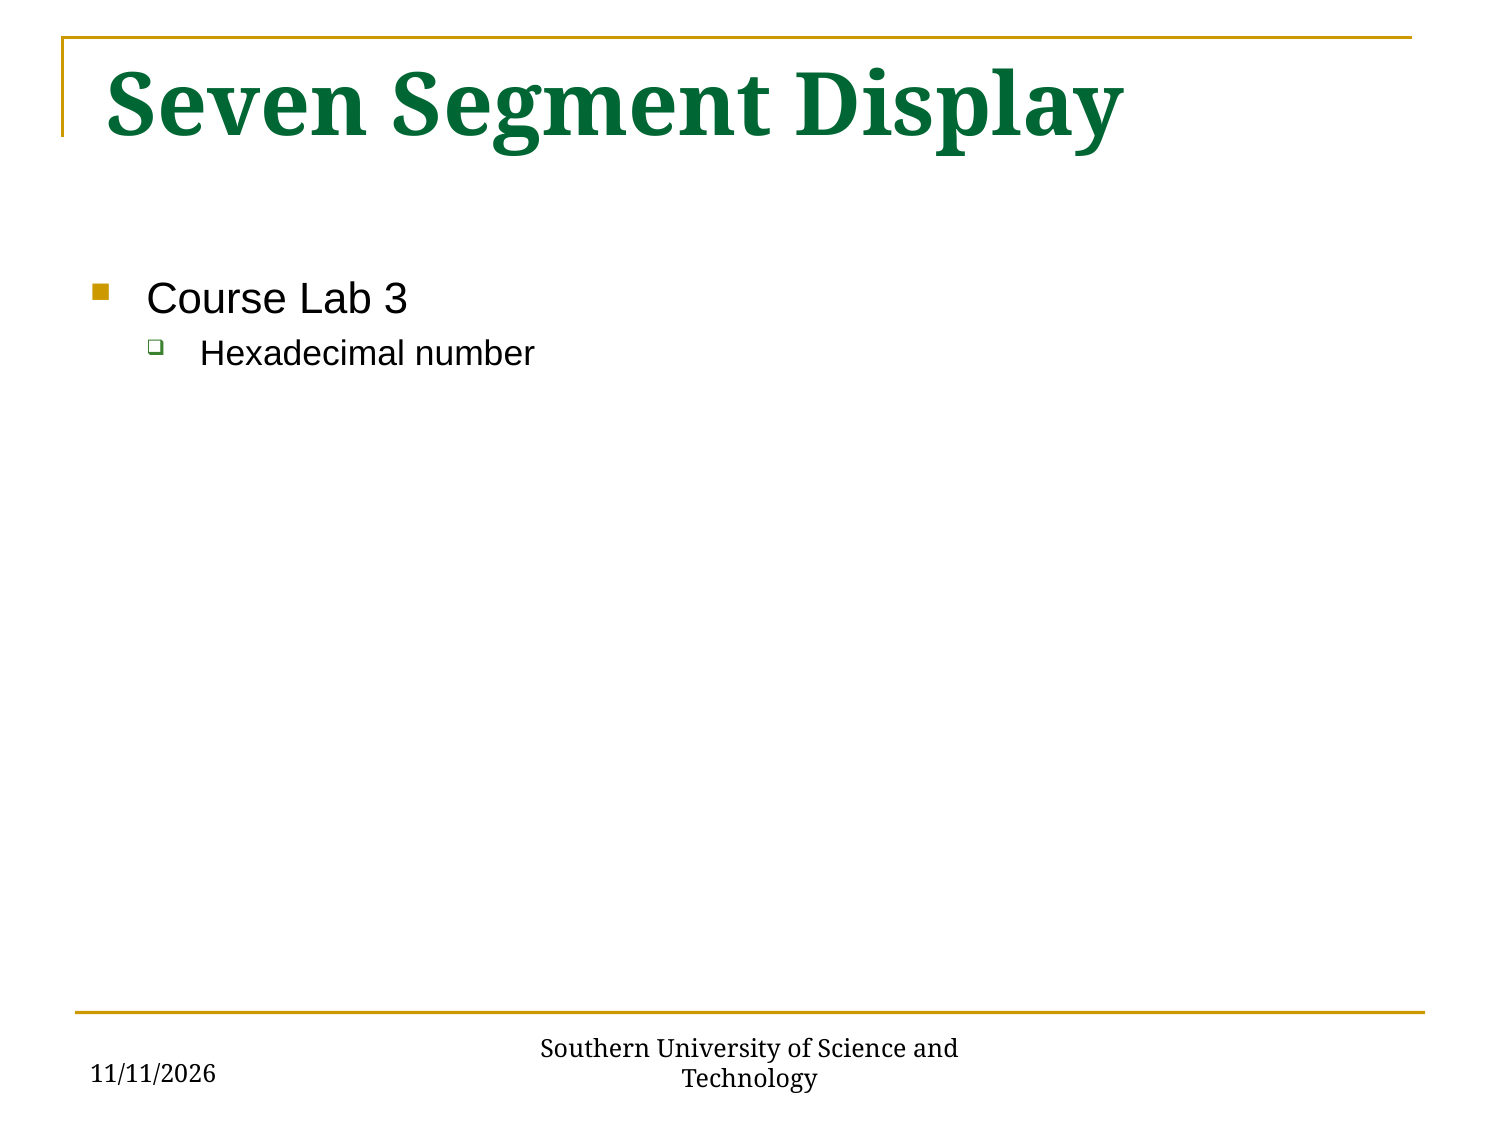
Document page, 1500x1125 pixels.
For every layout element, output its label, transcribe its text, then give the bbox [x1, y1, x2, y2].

title Seven Segment Display [91, 59, 1442, 247]
footer Southern University of Science and Technology [501, 1024, 999, 1100]
text_box Course Lab 3 Hexadecimal number [74, 262, 1425, 1006]
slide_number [74, 1023, 426, 1100]
